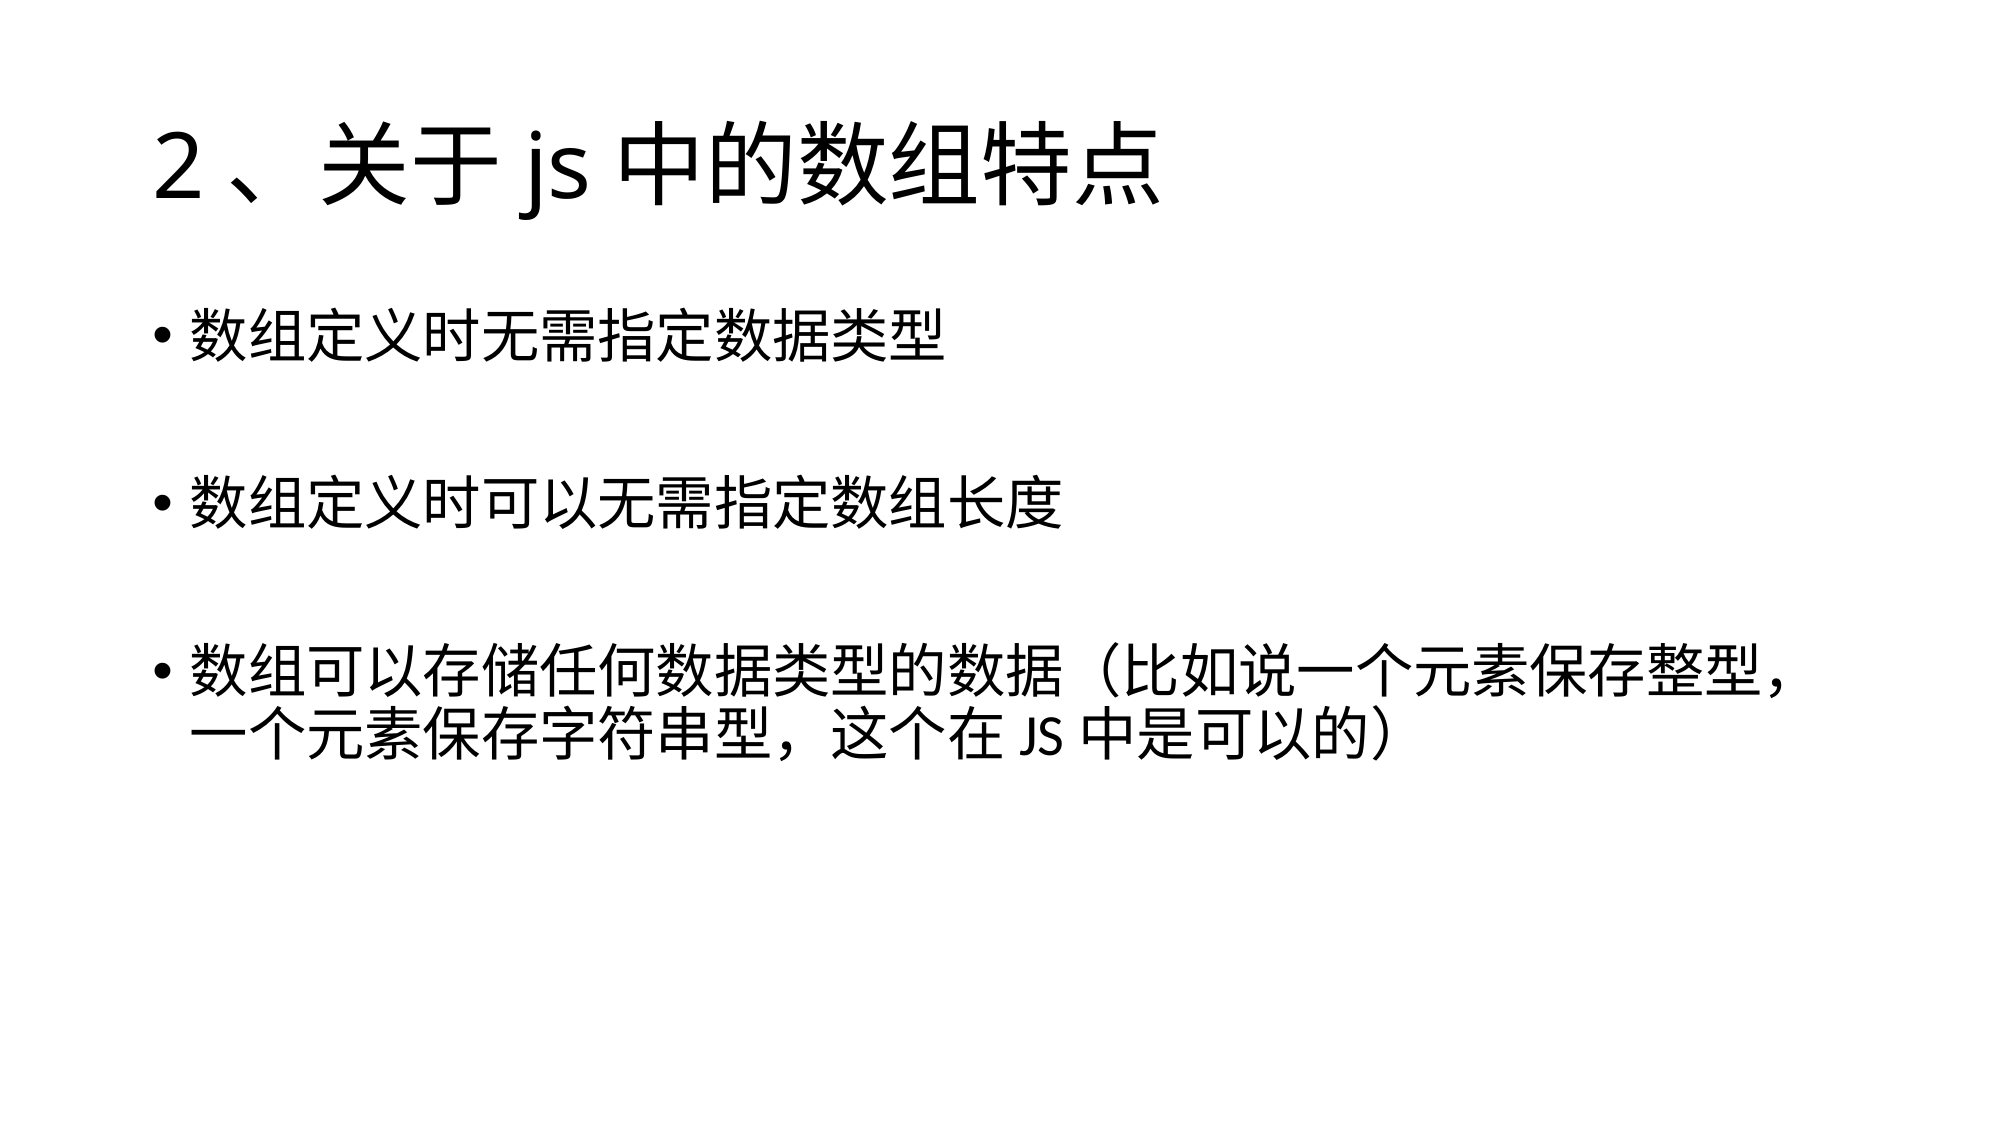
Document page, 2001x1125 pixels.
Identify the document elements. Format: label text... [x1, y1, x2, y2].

title 2、关于js中的数组特点 [137, 59, 1863, 278]
list 数组定义时无需指定数据类型 数组定义时可以无需指定数组长度 数组可以存储任何数据类型的数据（比如说一个元素保存整型，一个元素保存字符串型，这个在JS中是可以的） [137, 299, 1863, 1014]
